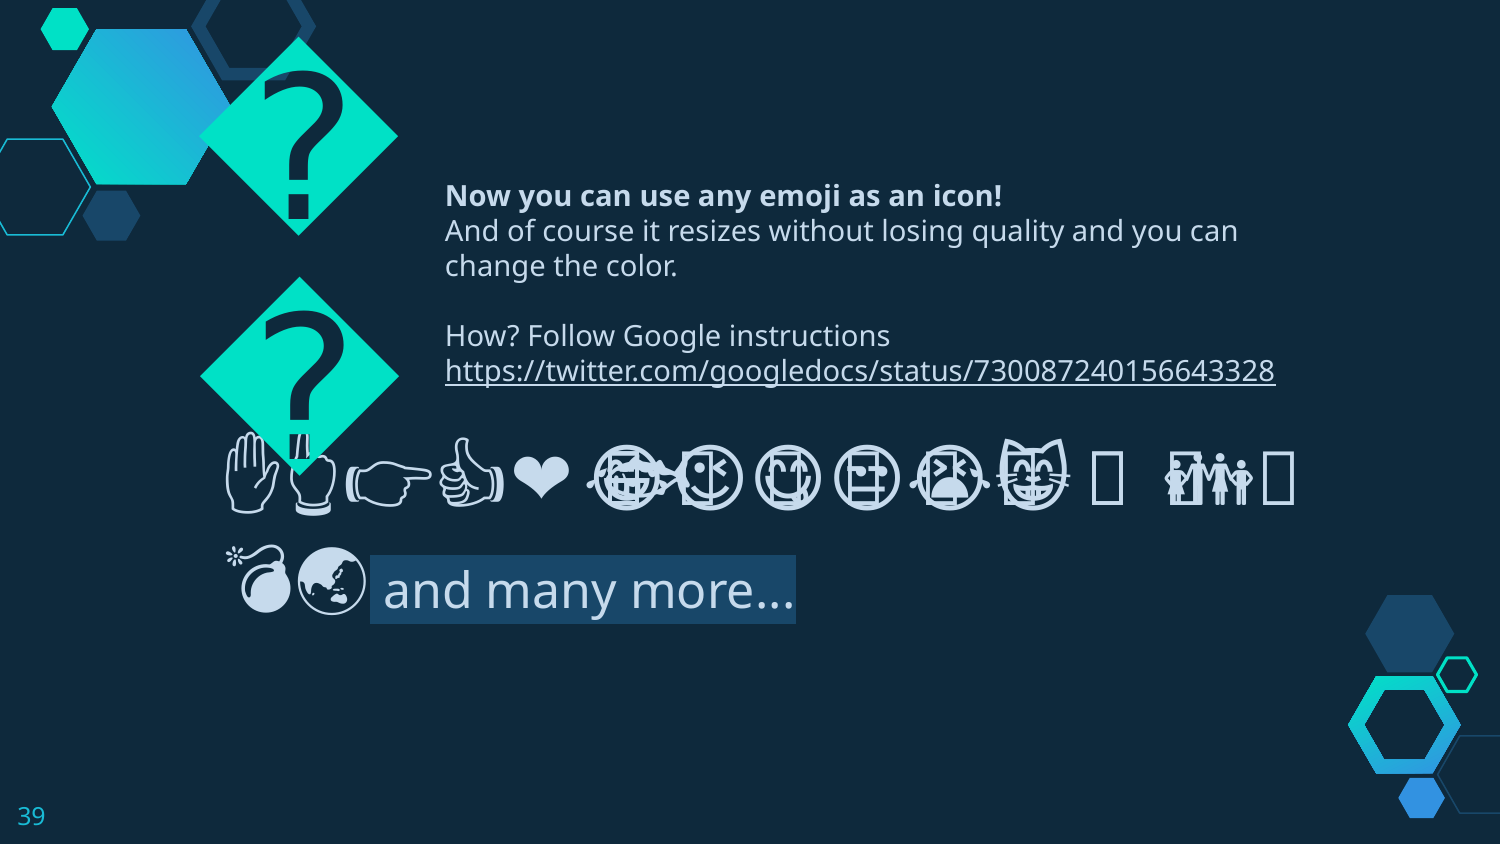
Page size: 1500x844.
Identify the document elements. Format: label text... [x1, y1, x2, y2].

text_box Now you can use any emoji as an icon! And of course it resizes without losing quality and you can change the color. How? Follow Google instructions https://twitter.com/googledocs/status/730087240156643328 [429, 162, 1359, 389]
text_box ✋👆👉👍👤👦👧👨👩👪💃🏃💑❤😂😉😋😒😭👶😸🐟🍒🍔💣📌📖🔨🎃🎈🎨🏈🏰🌏🔌🔑 and many more... [207, 401, 1410, 824]
text_box 😉 [181, 152, 418, 366]
slide_number 39 [2, 785, 93, 844]
